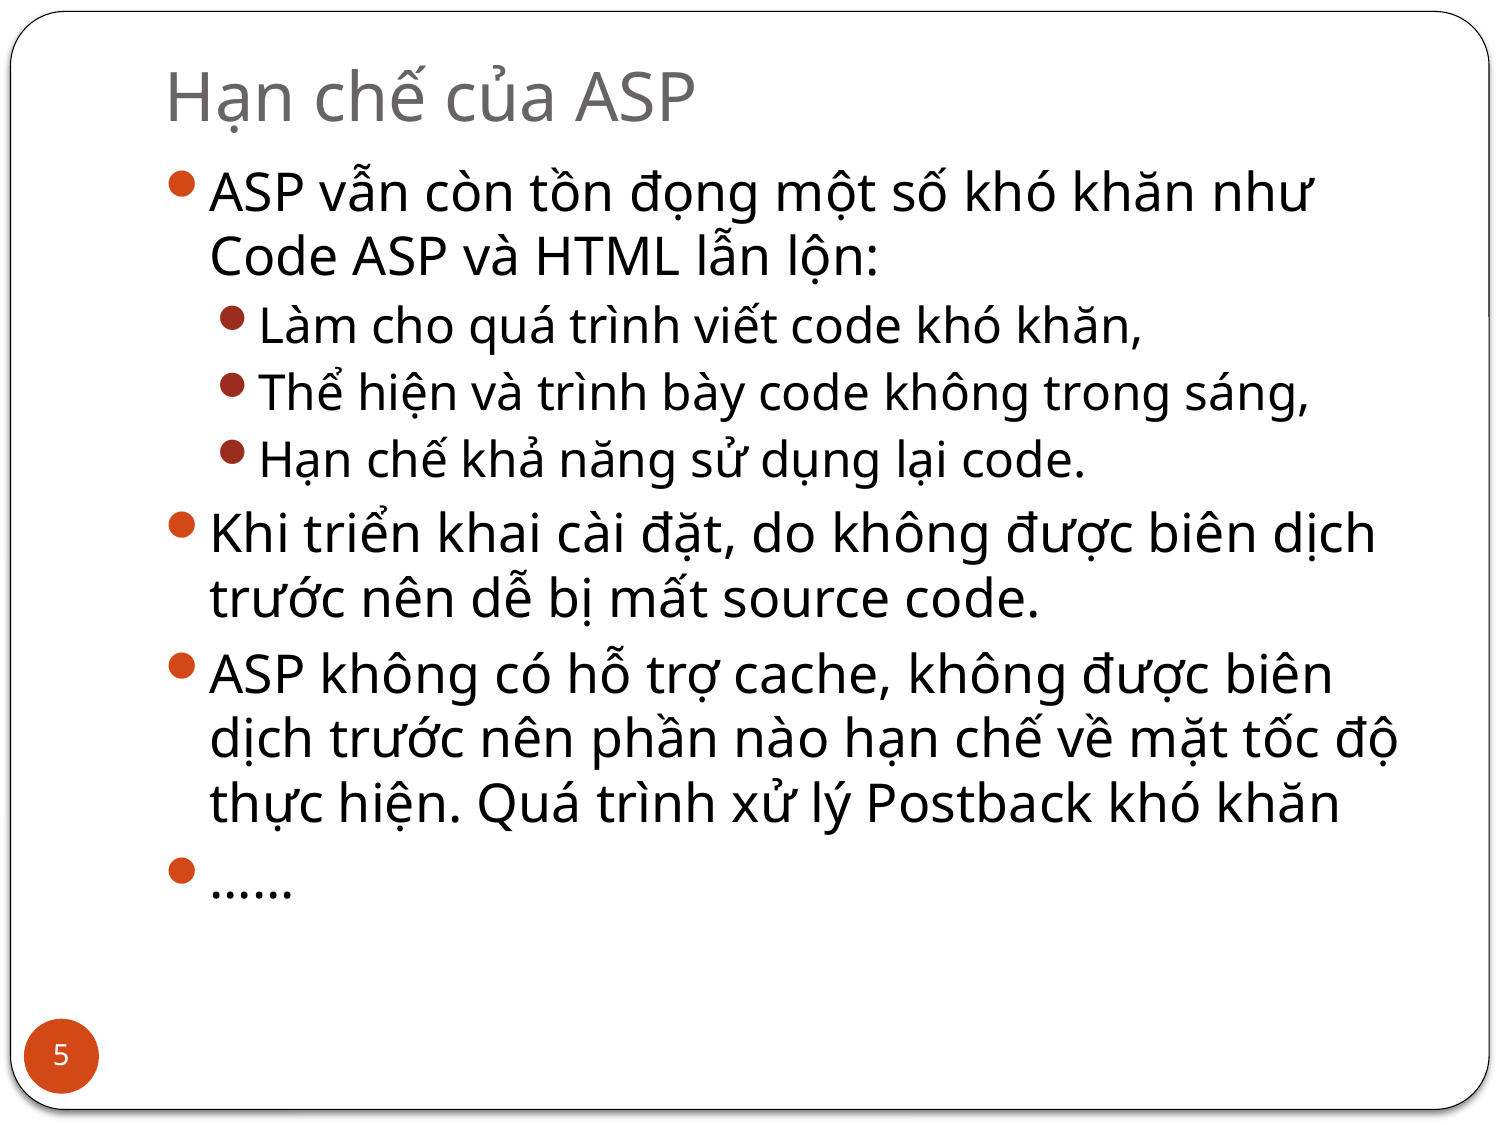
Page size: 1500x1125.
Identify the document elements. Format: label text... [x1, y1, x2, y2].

title Hạn chế của ASP [150, 45, 1425, 149]
list ASP vẫn còn tồn đọng một số khó khăn như Code ASP và HTML lẫn lộn: Làm cho quá trình viết code khó khăn, Thể hiện và trình bày code không trong sáng, Hạn chế khả năng sử dụng lại code. Khi triển khai cài đặt, do không được biên dịch trước nên dễ bị mất source code. ASP không có hỗ trợ cache, không được biên dịch trước nên phần nào hạn chế về mặt tốc độ thực hiện. Quá trình xử lý Postback khó khăn …… [150, 149, 1425, 988]
slide_number 5 [23, 1018, 99, 1094]
